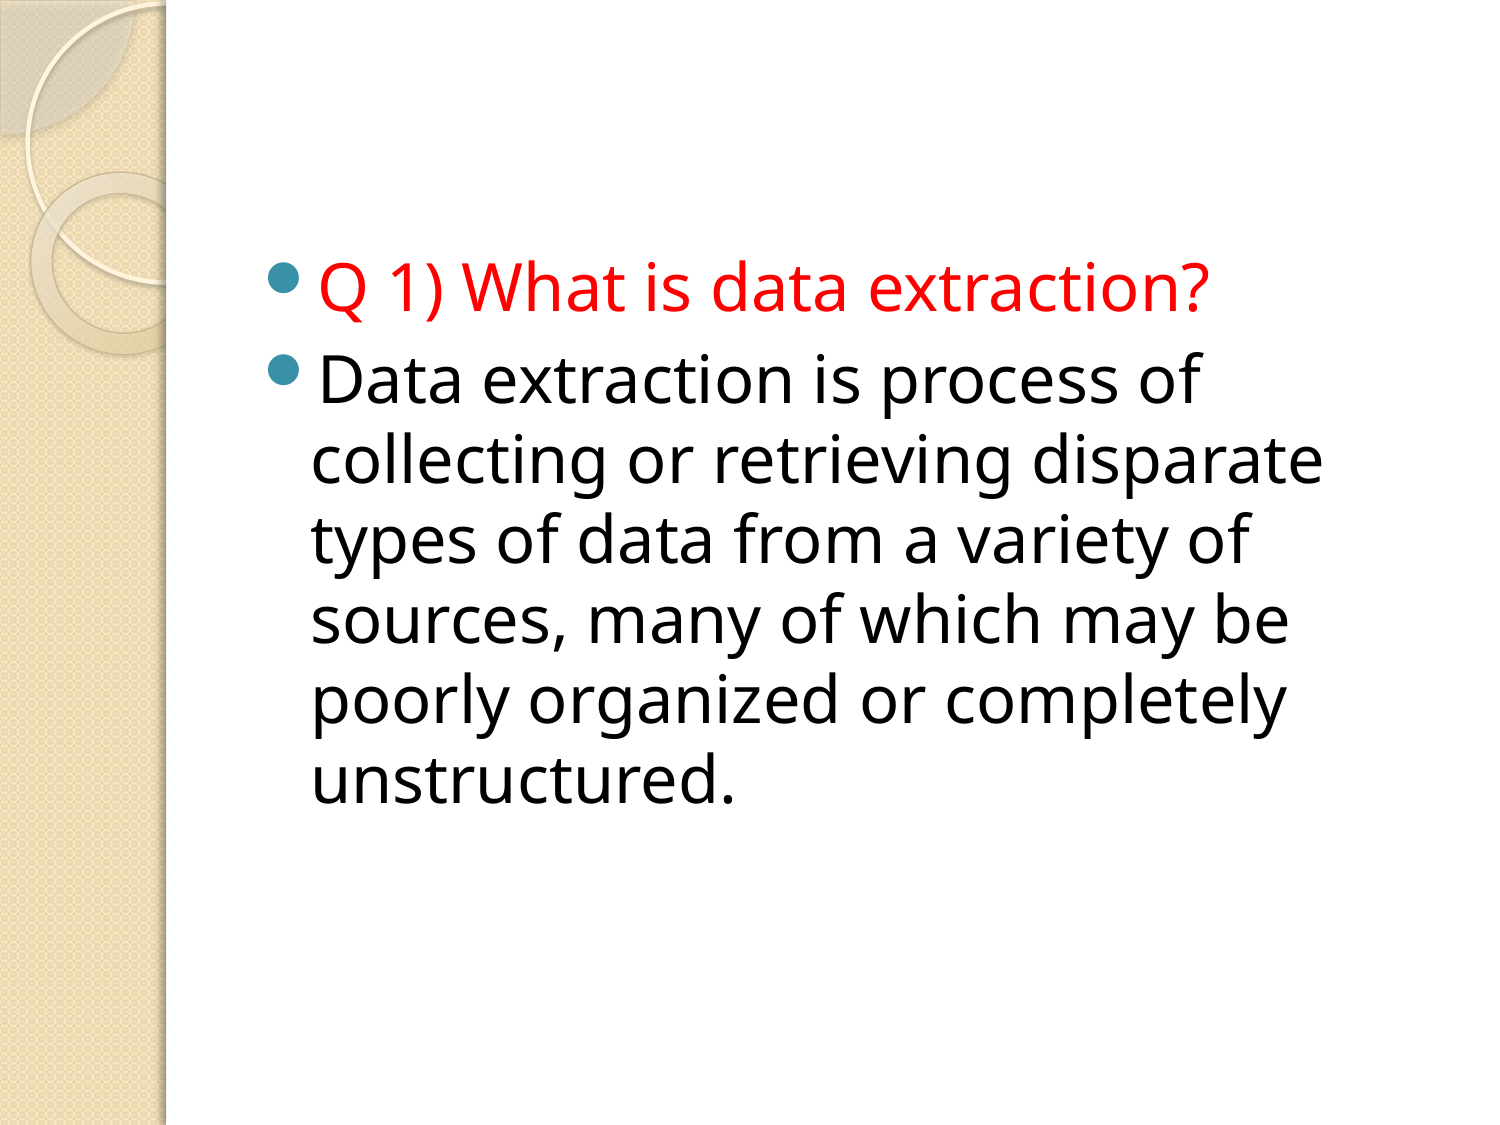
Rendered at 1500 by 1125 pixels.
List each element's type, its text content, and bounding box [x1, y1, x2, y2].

list Q 1) What is data extraction? Data extraction is process of collecting or retrieving disparate types of data from a variety of sources, many of which may be poorly organized or completely unstructured. [235, 237, 1466, 1025]
